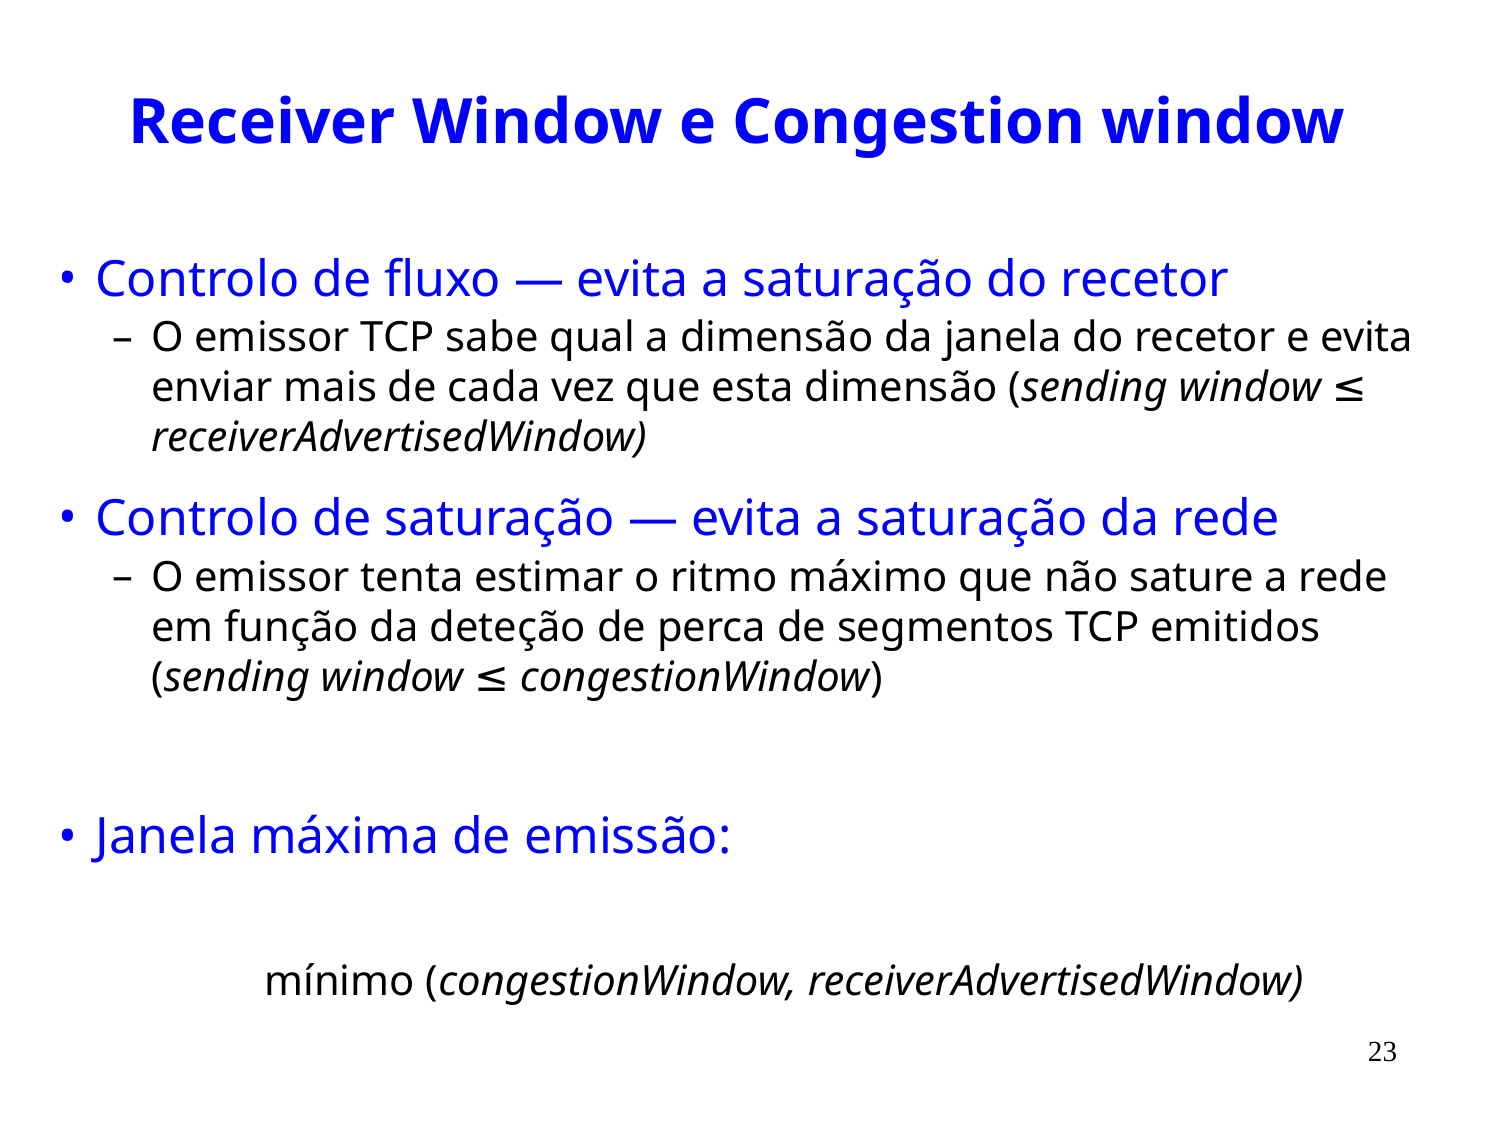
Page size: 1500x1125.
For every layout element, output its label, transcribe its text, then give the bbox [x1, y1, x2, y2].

slide_number 23 [1262, 1025, 1413, 1088]
list Controlo de fluxo — evita a saturação do recetor O emissor TCP sabe qual a dimensão da janela do recetor e evita enviar mais de cada vez que esta dimensão (sending window ≤ receiverAdvertisedWindow) Controlo de saturação — evita a saturação da rede O emissor tenta estimar o ritmo máximo que não sature a rede em função da deteção de perca de segmentos TCP emitidos (sending window ≤ congestionWindow) Janela máxima de emissão: mínimo (congestionWindow, receiverAdvertisedWindow) [43, 238, 1457, 1065]
title Receiver Window e Congestion window [50, 62, 1425, 175]
